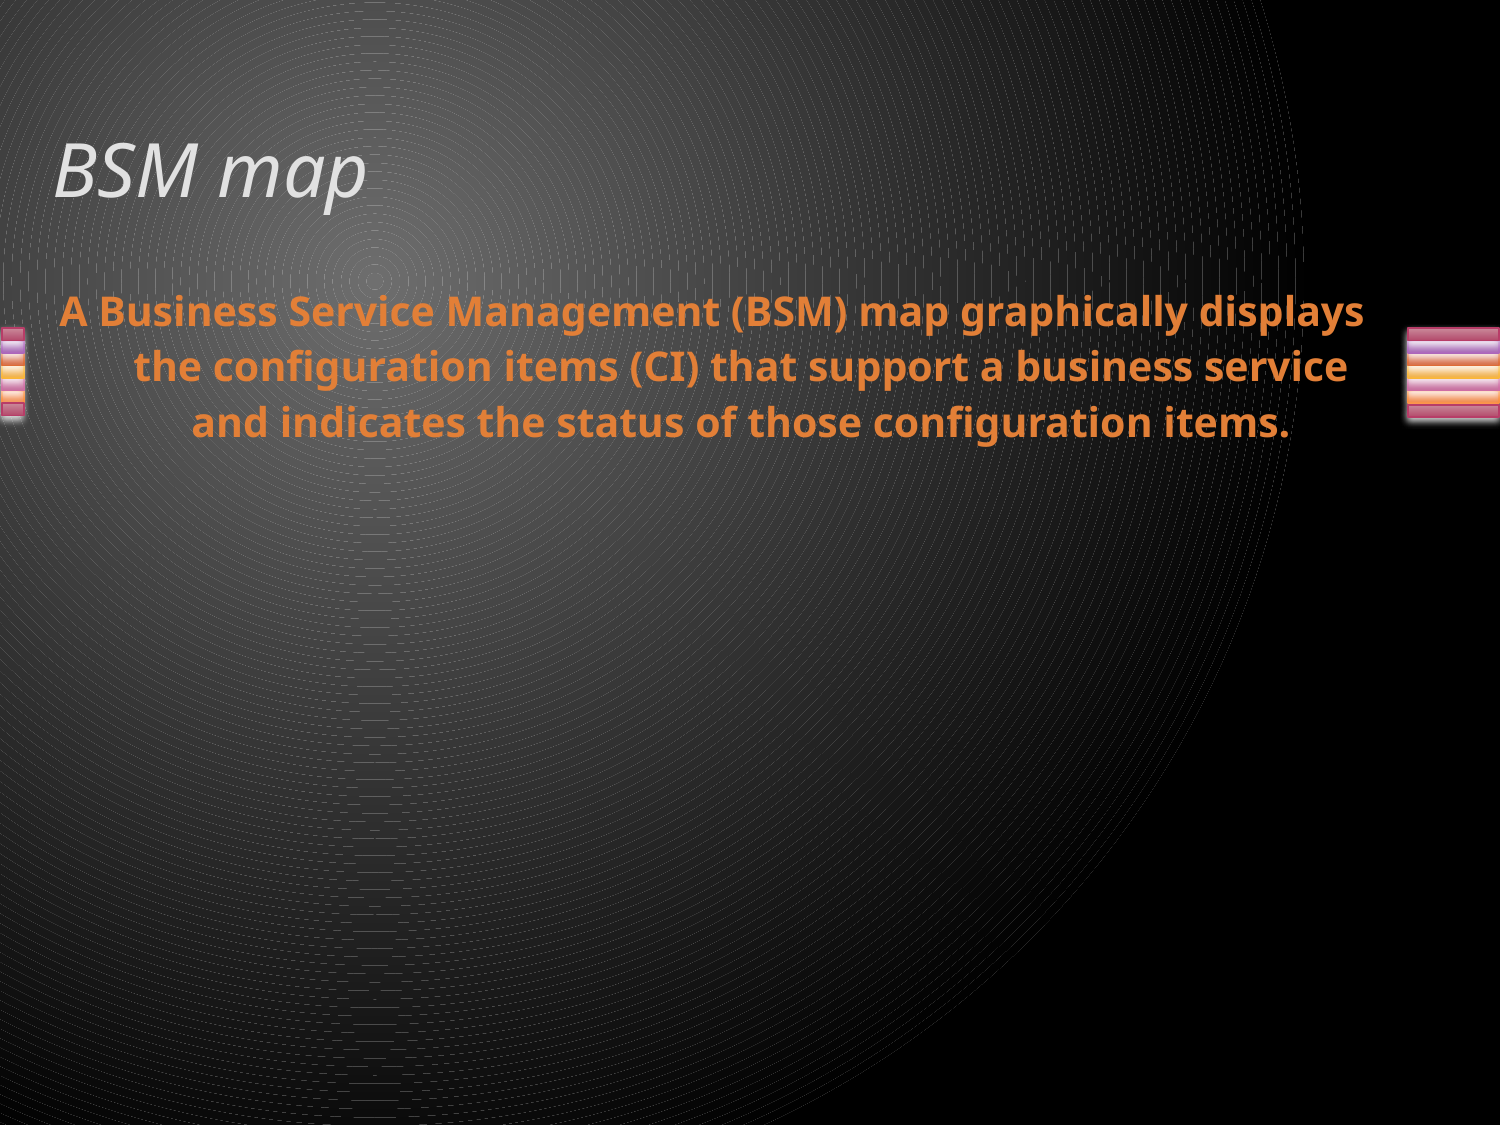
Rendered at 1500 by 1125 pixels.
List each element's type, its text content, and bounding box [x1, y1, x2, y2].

title BSM map [37, 75, 1388, 263]
list A Business Service Management (BSM) map graphically displays the configuration items (CI) that support a business service and indicates the status of those configuration items. [37, 275, 1388, 463]
